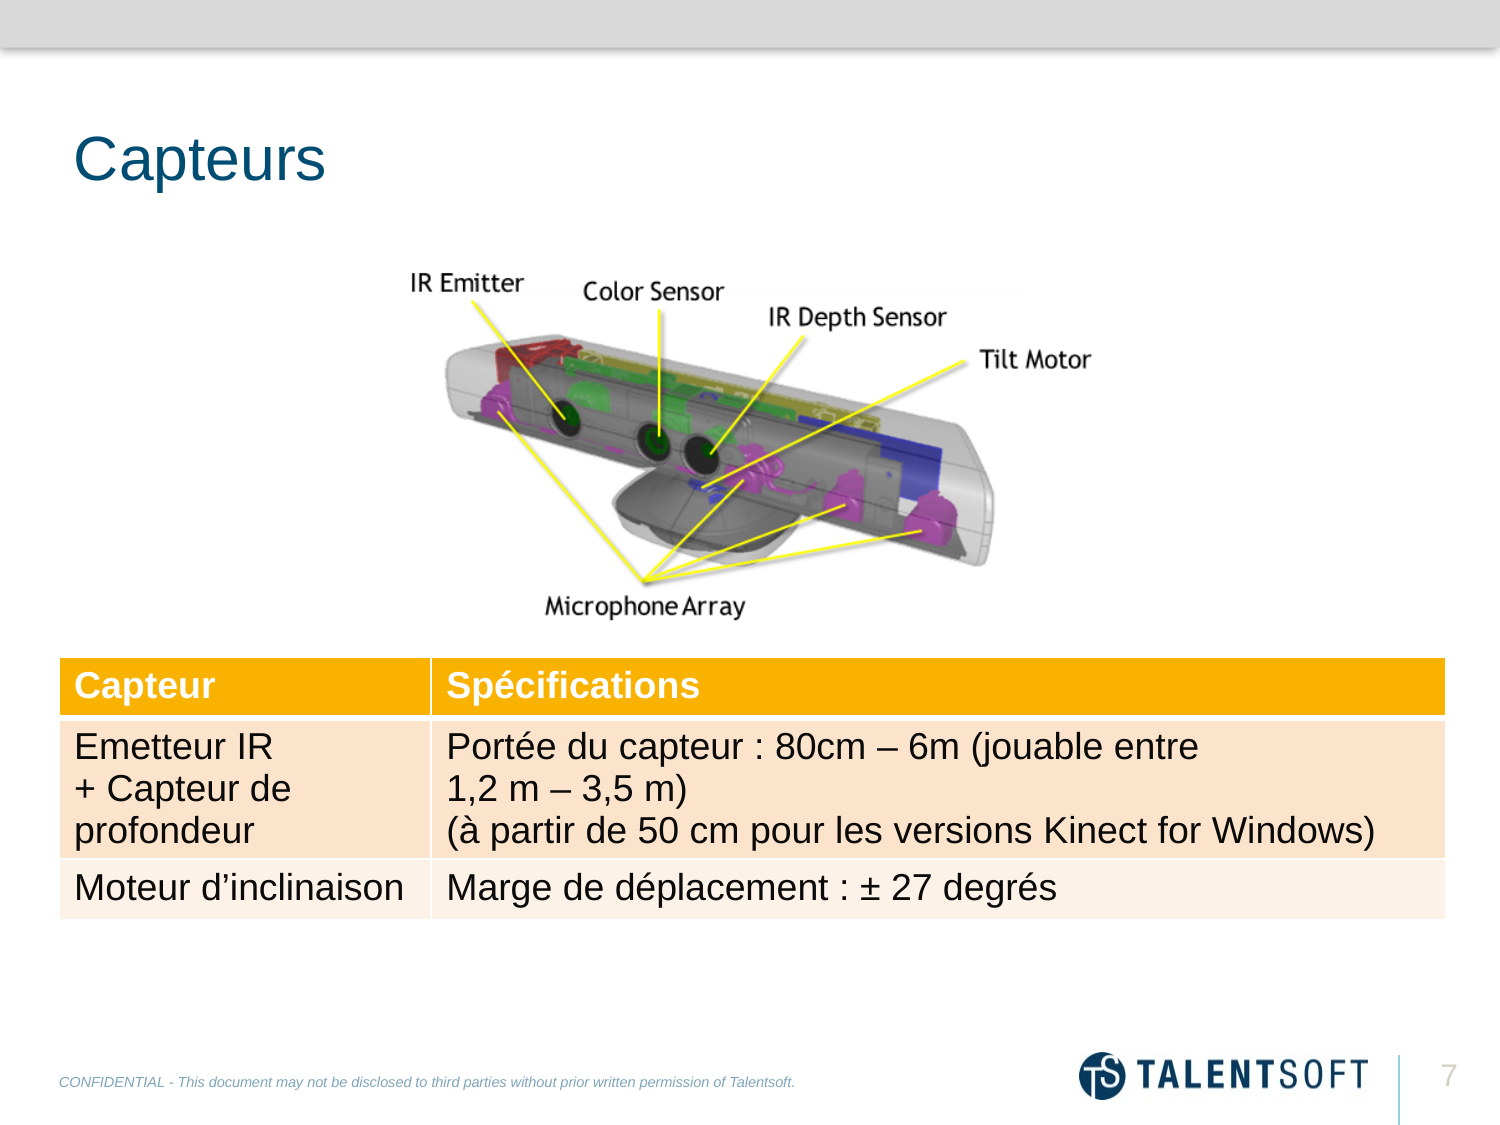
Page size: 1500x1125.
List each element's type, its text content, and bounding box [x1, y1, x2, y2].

picture [1079, 1052, 1368, 1100]
table_header Spécifications [432, 658, 1445, 715]
table_cell Moteur d’inclinaison [60, 860, 430, 919]
table_cell Portée du capteur : 80cm – 6m (jouable entre 1,2 m – 3,5 m) (à partir de 50 cm pour les versions Kinect for Windows) [432, 721, 1445, 858]
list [395, 261, 1111, 630]
table_cell Marge de déplacement : ± 27 degrés [432, 860, 1445, 919]
table_cell Emetteur IR + Capteur de profondeur [60, 721, 430, 858]
table_header Capteur [60, 658, 430, 715]
slide_number 7 [1398, 1023, 1500, 1125]
title Capteurs [59, 47, 1447, 263]
